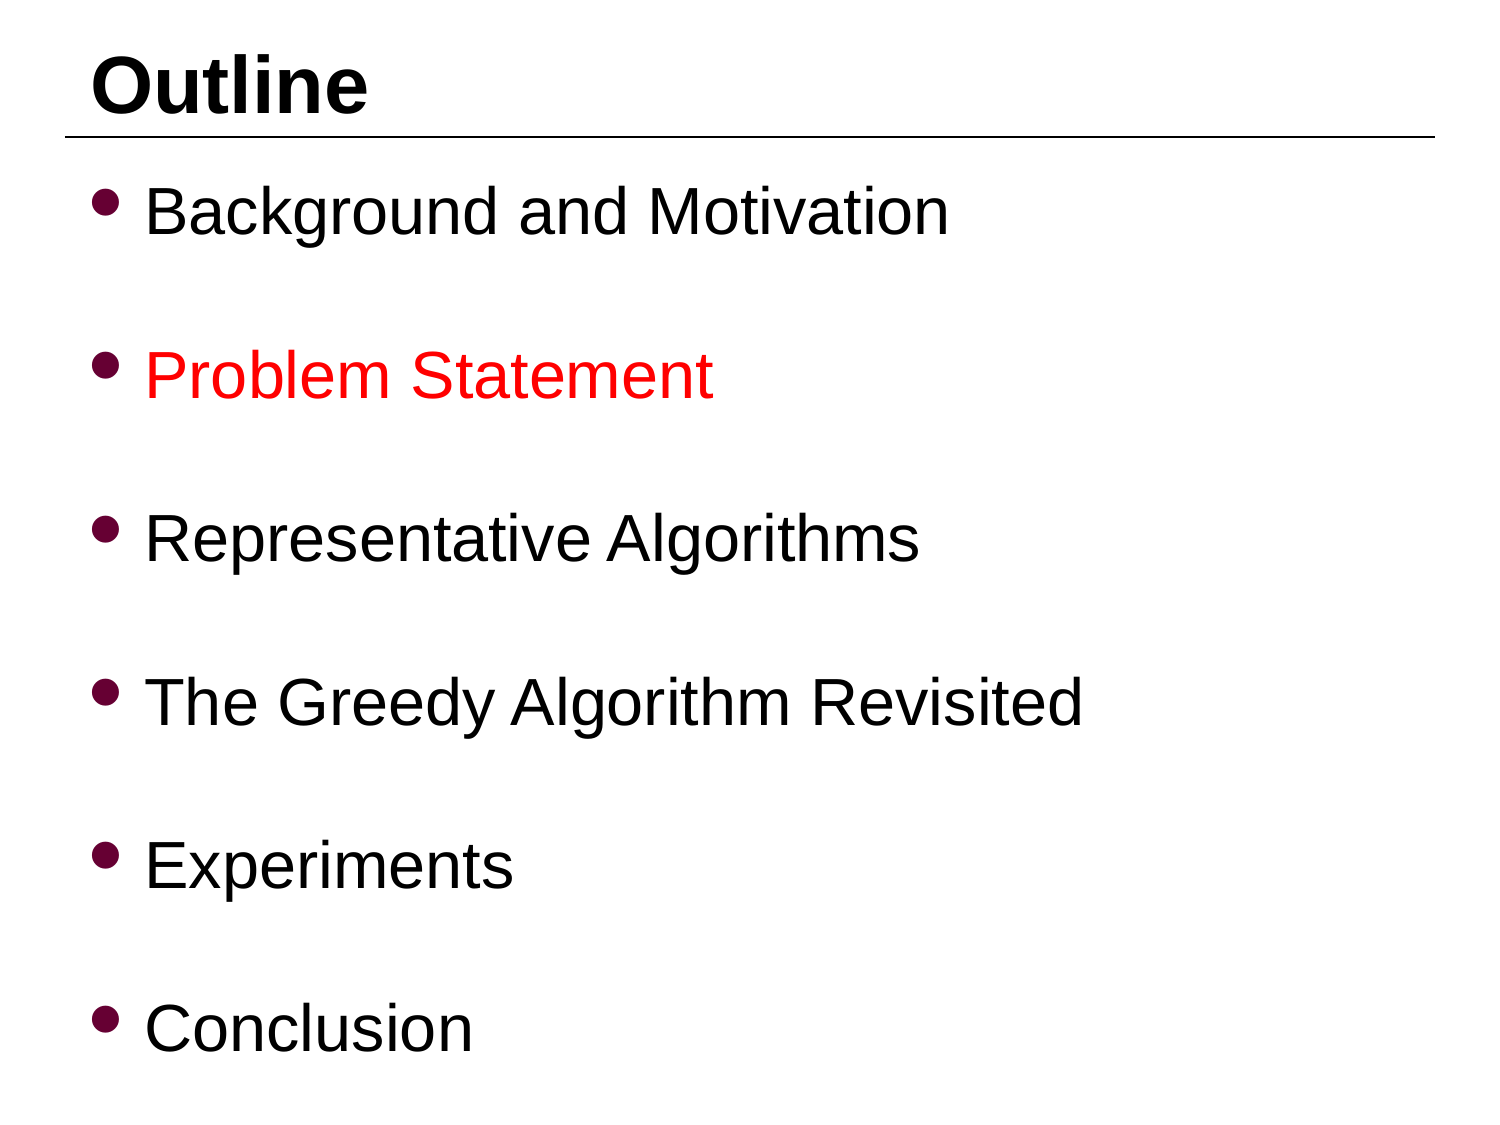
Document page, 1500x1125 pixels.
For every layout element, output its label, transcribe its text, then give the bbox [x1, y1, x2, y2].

title Outline [75, 20, 1425, 138]
list Background and Motivation Problem Statement Representative Algorithms The Greedy Algorithm Revisited Experiments Conclusion [73, 160, 1424, 1083]
